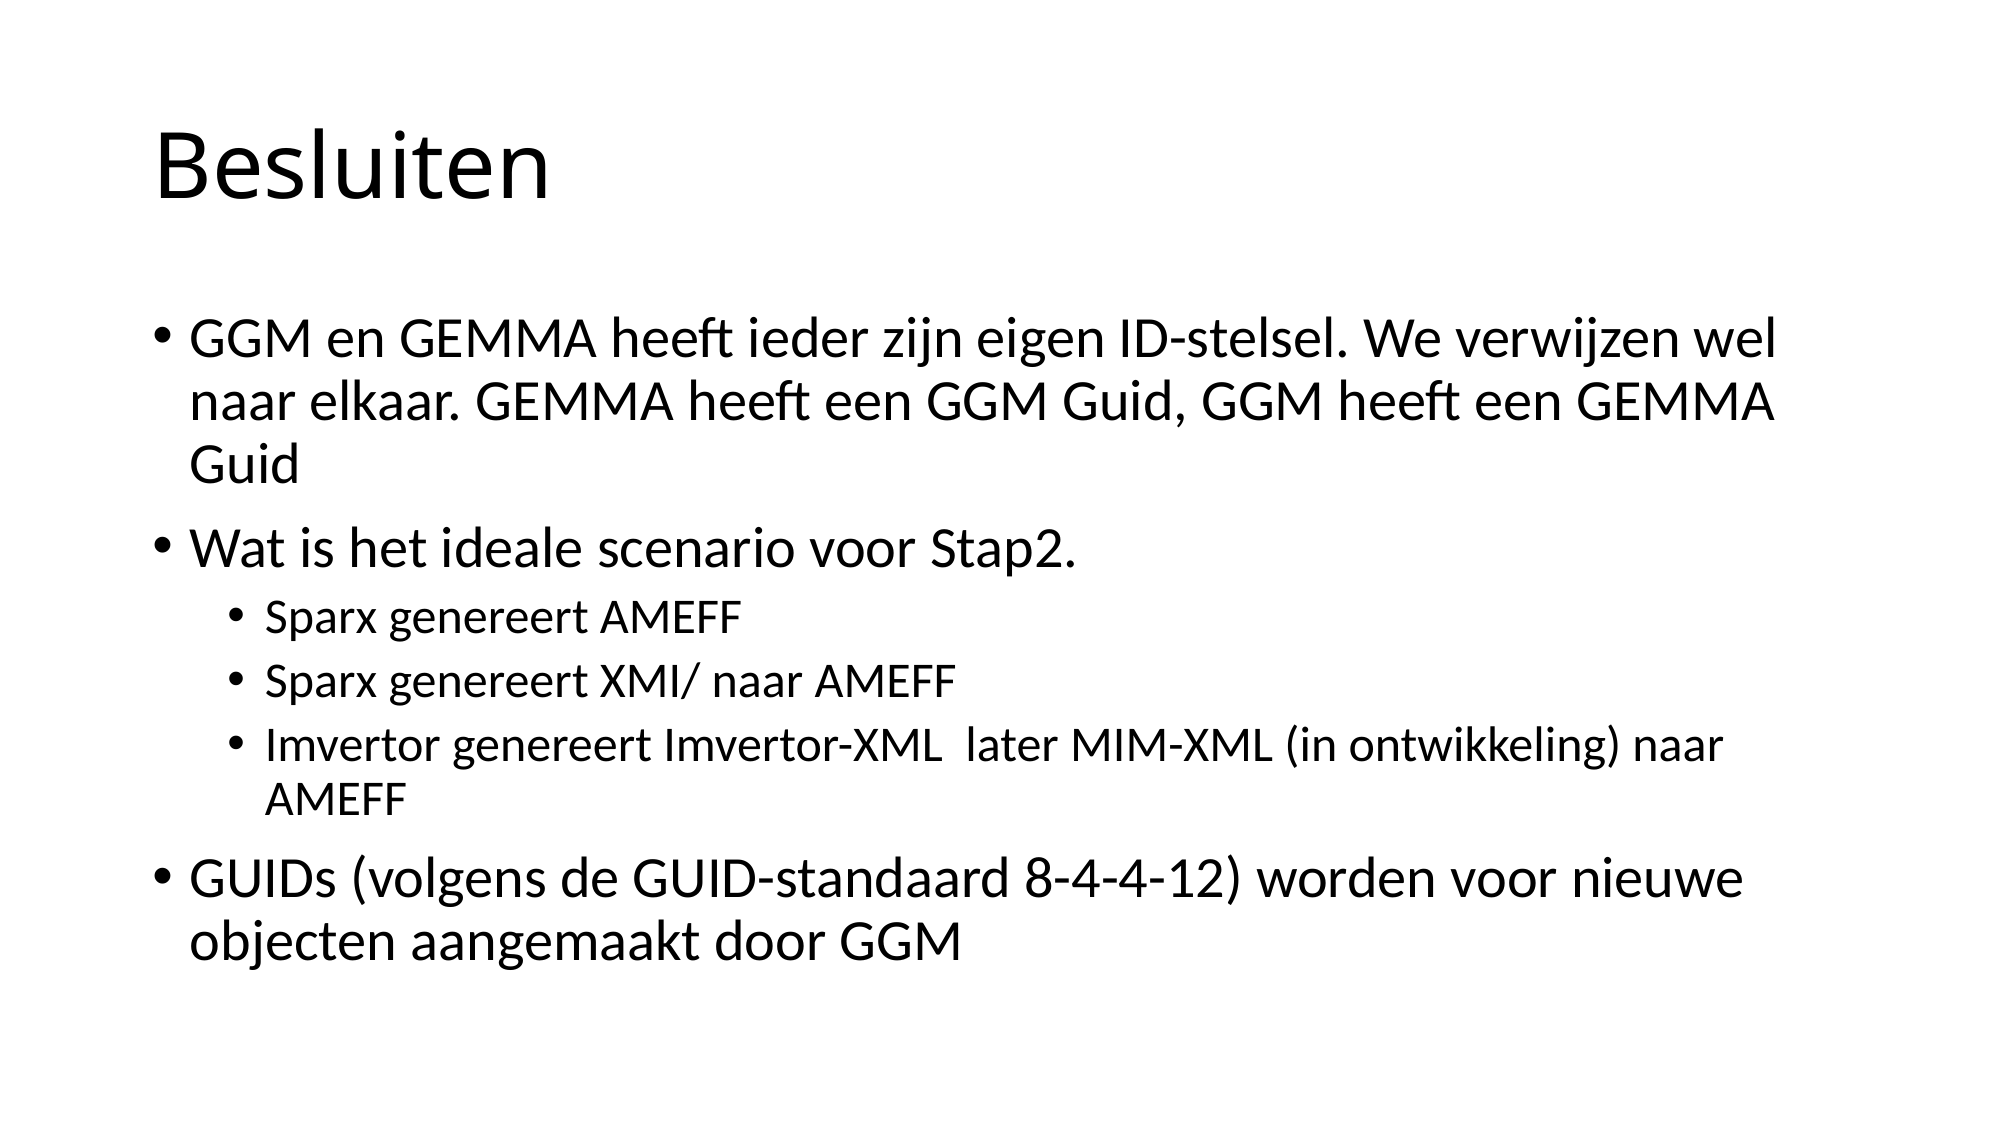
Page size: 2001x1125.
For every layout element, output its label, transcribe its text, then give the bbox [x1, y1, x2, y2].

list GGM en GEMMA heeft ieder zijn eigen ID-stelsel. We verwijzen wel naar elkaar. GEMMA heeft een GGM Guid, GGM heeft een GEMMA Guid Wat is het ideale scenario voor Stap2. Sparx genereert AMEFF Sparx genereert XMI/ naar AMEFF Imvertor genereert Imvertor-XML later MIM-XML (in ontwikkeling) naar AMEFF GUIDs (volgens de GUID-standaard 8-4-4-12) worden voor nieuwe objecten aangemaakt door GGM [137, 299, 1863, 1014]
title Besluiten [137, 59, 1863, 278]
